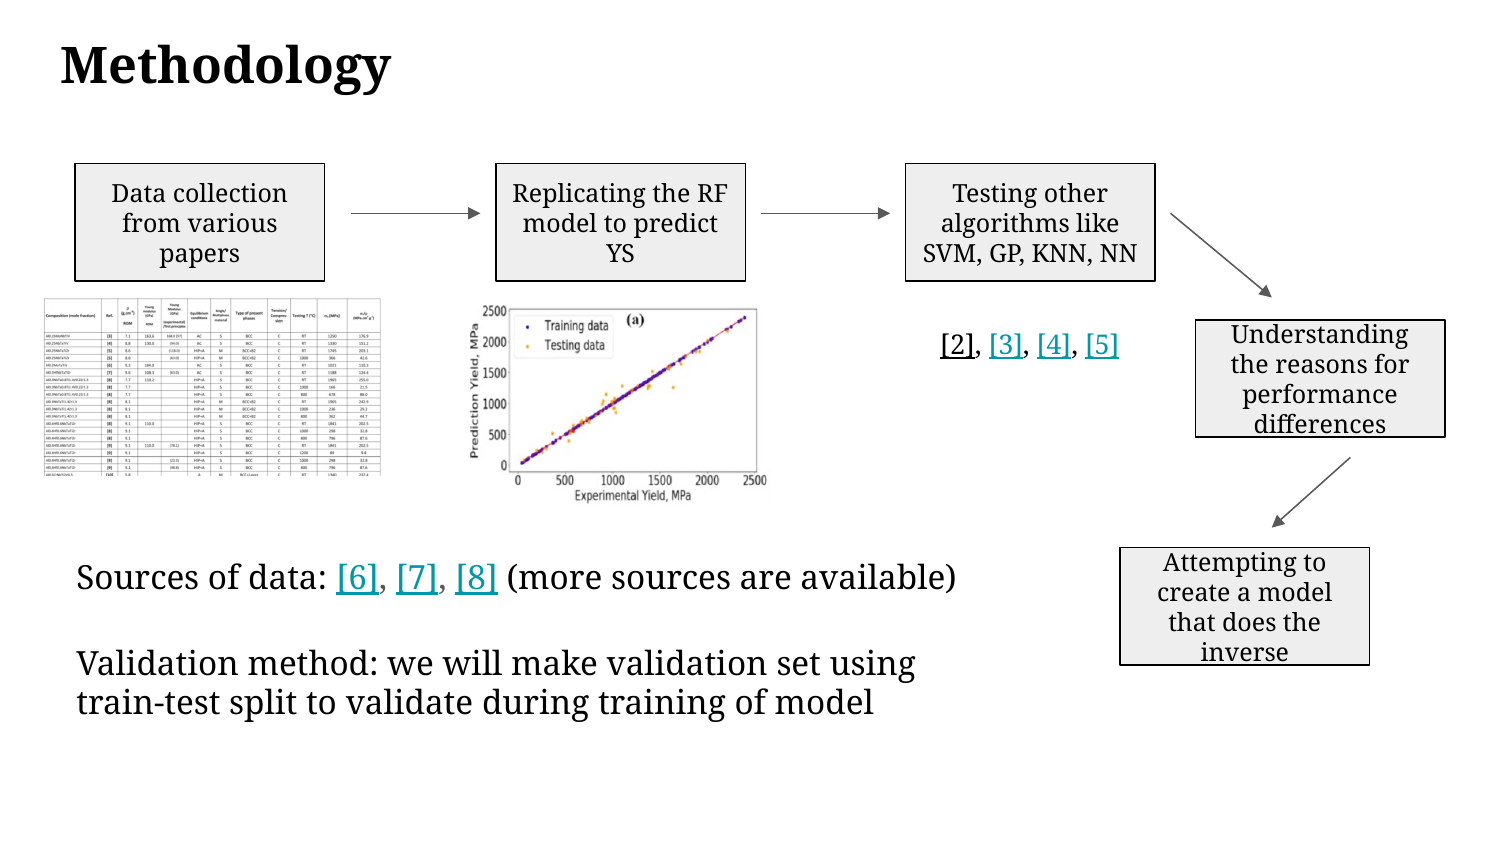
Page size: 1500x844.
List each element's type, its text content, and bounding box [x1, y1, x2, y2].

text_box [1271, 457, 1351, 528]
text_box Attempting to create a model that does the inverse [1120, 547, 1370, 665]
picture [460, 302, 781, 505]
text_box Replicating the RF model to predict YS [495, 163, 746, 281]
text_box Understanding the reasons for performance differences [1195, 320, 1445, 438]
text_box Testing other algorithms like SVM, GP, KNN, NN [905, 163, 1156, 281]
picture [43, 297, 381, 476]
text_box [2], [3], [4], [5] [905, 307, 1155, 454]
text_box Sources of data: [6], [7], [8] (more sources are available) Validation method: we will make validation set using train-test split to validate during training of model [61, 541, 976, 707]
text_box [1170, 213, 1272, 298]
title Methodology [45, 18, 1444, 113]
text_box Data collection from various papers [75, 163, 325, 281]
